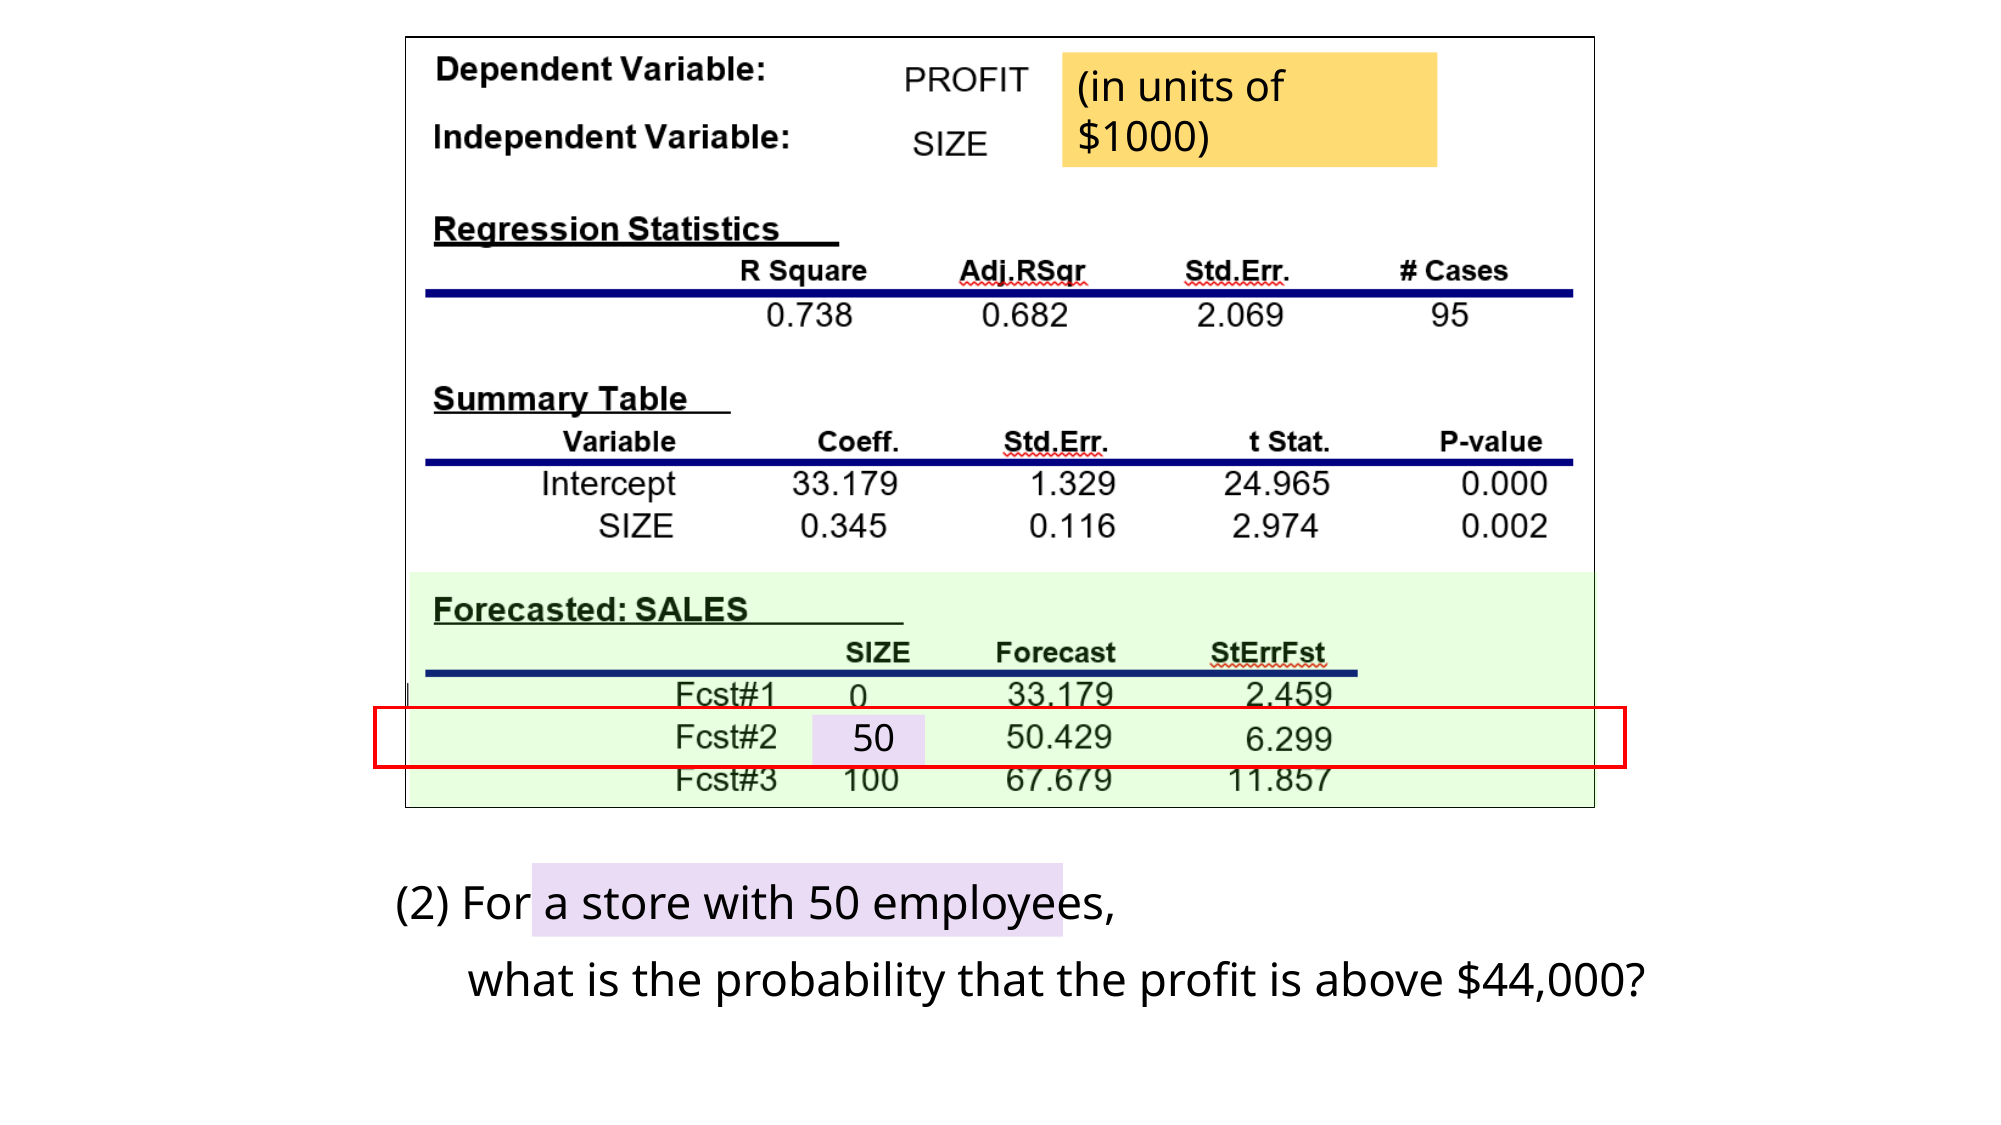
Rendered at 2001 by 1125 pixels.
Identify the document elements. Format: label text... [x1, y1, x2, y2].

text_box [408, 769, 1599, 809]
text_box [1595, 706, 1627, 769]
text_box (2) For a store with 50 employees, what is the probability that the profit is above $44,000? [380, 862, 1806, 1113]
text_box [1595, 571, 1599, 706]
text_box [373, 706, 405, 769]
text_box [811, 705, 926, 768]
picture [405, 36, 1595, 808]
